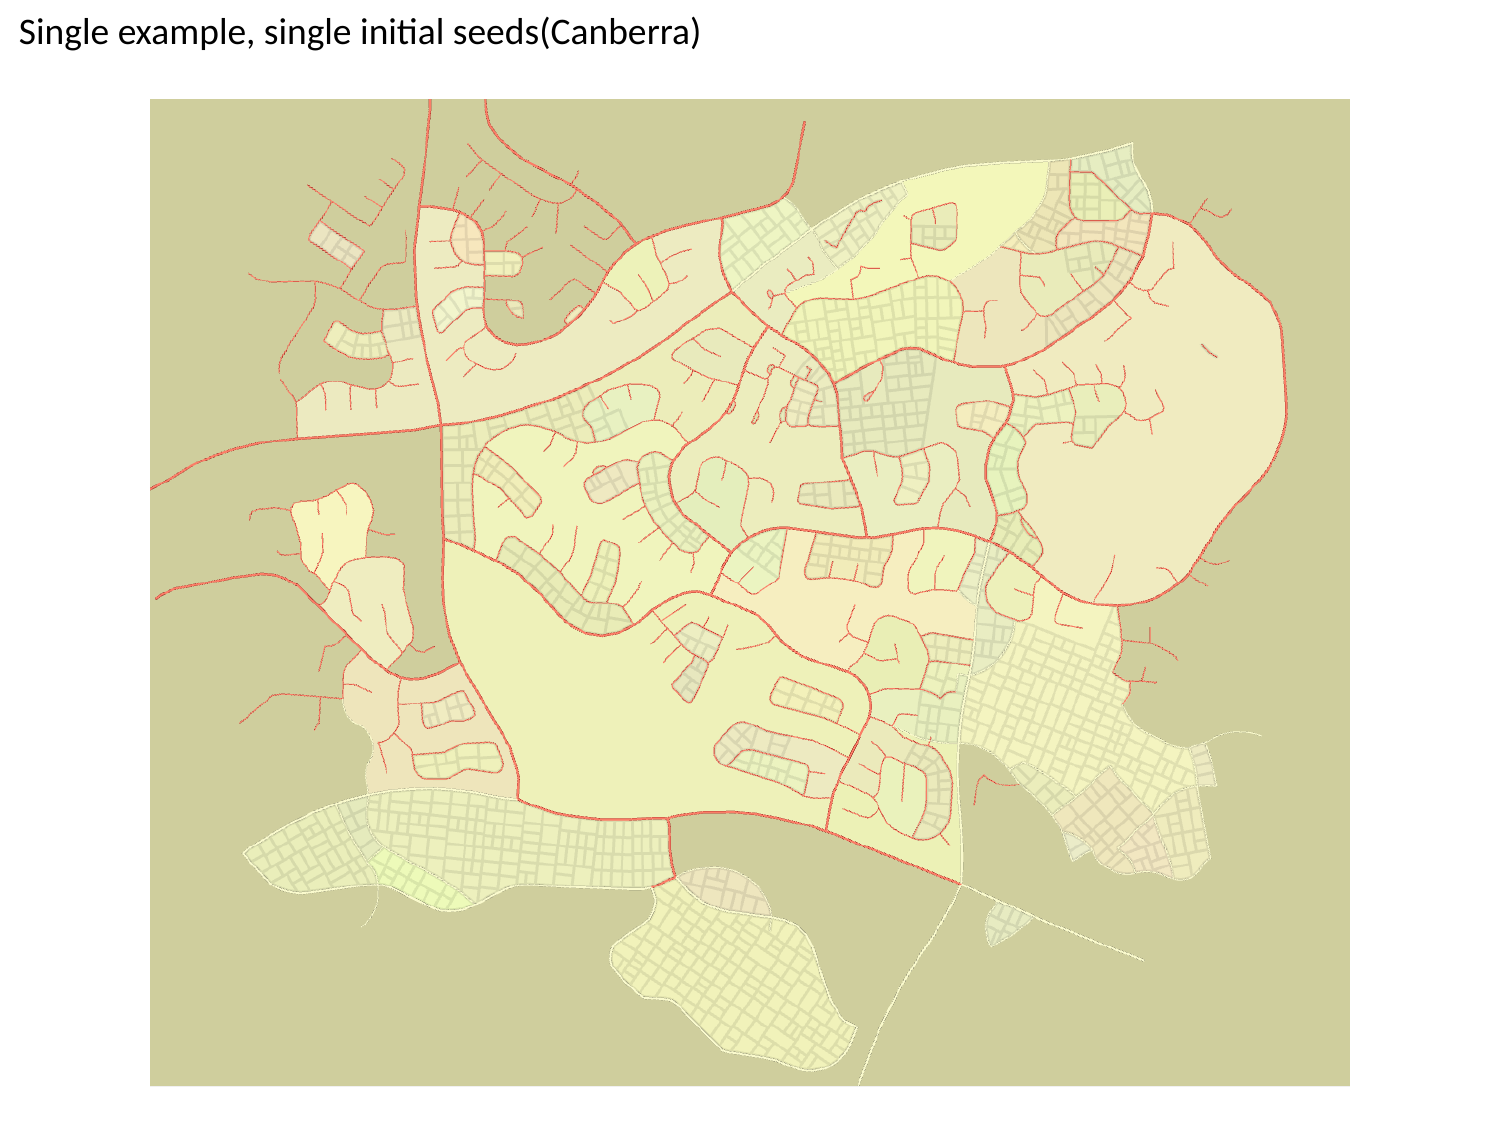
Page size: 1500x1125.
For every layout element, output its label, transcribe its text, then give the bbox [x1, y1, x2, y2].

text_box Single example, single initial seeds(Canberra) [4, 0, 718, 60]
picture [149, 99, 1351, 1087]
